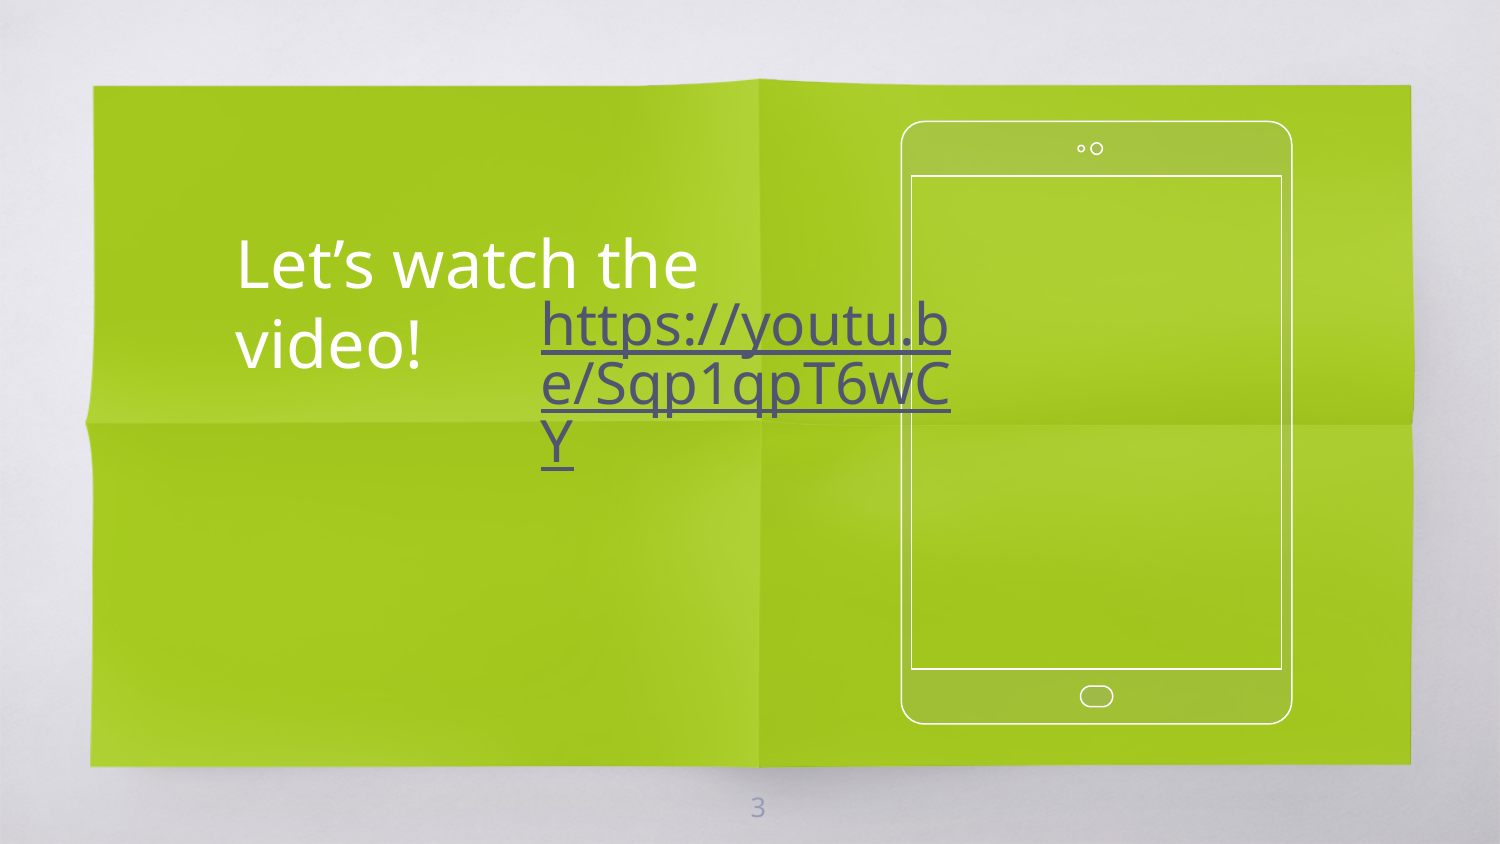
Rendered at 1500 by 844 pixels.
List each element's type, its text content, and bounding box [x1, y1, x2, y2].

picture [0, 0, 1500, 844]
text_box https://youtu.be/Sqp1qpT6wCY [525, 272, 895, 402]
list Let’s watch the video! [220, 165, 748, 715]
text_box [901, 121, 1292, 725]
slide_number 3 [713, 775, 804, 825]
